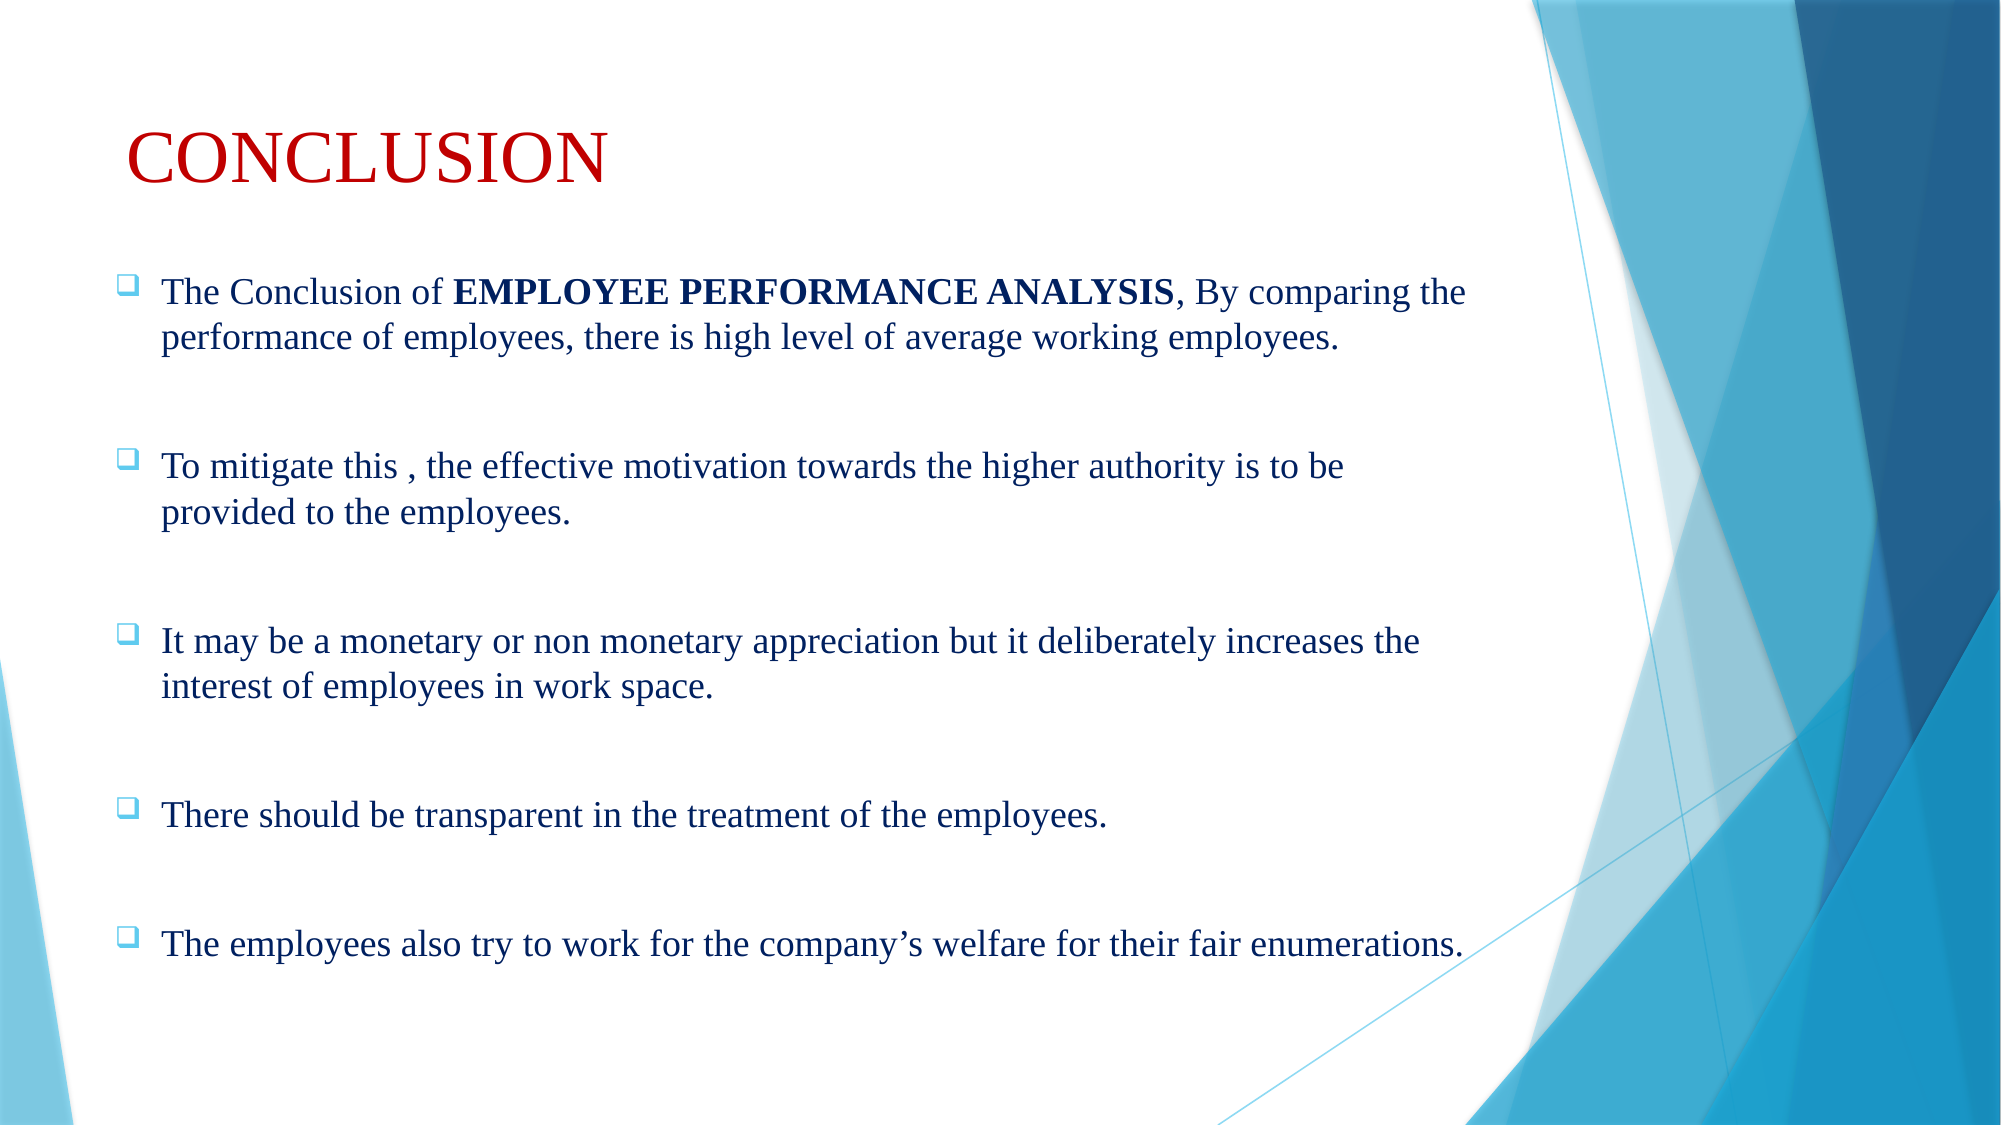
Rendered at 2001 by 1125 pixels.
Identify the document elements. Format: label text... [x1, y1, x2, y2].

title CONCLUSION [111, 99, 1522, 317]
list The Conclusion of EMPLOYEE PERFORMANCE ANALYSIS, By comparing the performance of employees, there is high level of average working employees. To mitigate this , the effective motivation towards the higher authority is to be provided to the employees. It may be a monetary or non monetary appreciation but it deliberately increases the interest of employees in work space. There should be transparent in the treatment of the employees. The employees also try to work for the company’s welfare for their fair enumerations. [99, 258, 1500, 1012]
